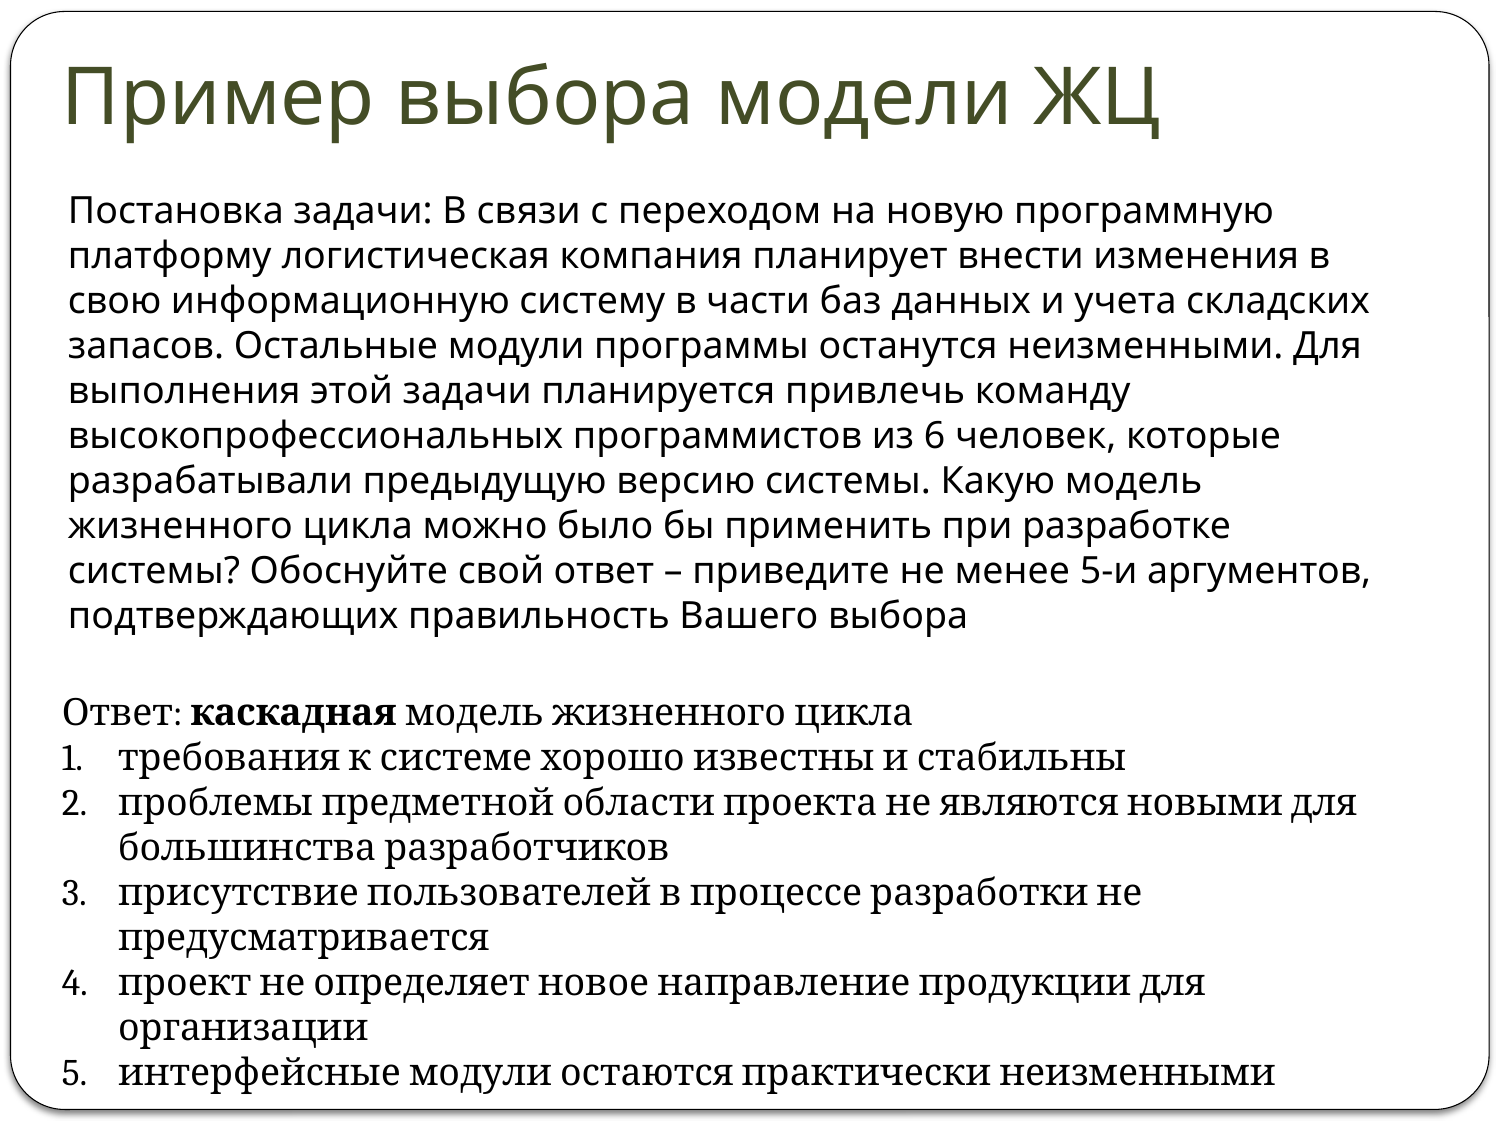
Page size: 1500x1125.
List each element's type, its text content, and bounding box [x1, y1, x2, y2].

title Пример выбора модели ЖЦ [47, 36, 1285, 156]
text_box Ответ: каскадная модель жизненного цикла требования к системе хорошо известны и стабильны проблемы предметной области проекта не являются новыми для большинства разработчиков присутствие пользователей в процессе разработки не предусматривается проект не определяет новое направление продукции для организации интерфейсные модули остаются практически неизменными [47, 680, 1441, 1101]
list Постановка задачи: В связи с переходом на новую программную платформу логистическая компания планирует внести изменения в свою информационную систему в части баз данных и учета складских запасов. Остальные модули программы останутся неизменными. Для выполнения этой задачи планируется привлечь команду высокопрофессиональных программистов из 6 человек, которые разрабатывали предыдущую версию системы. Какую модель жизненного цикла можно было бы применить при разработке системы? Обоснуйте свой ответ – приведите не менее 5-и аргументов, подтверждающих правильность Вашего выбора [53, 178, 1404, 628]
